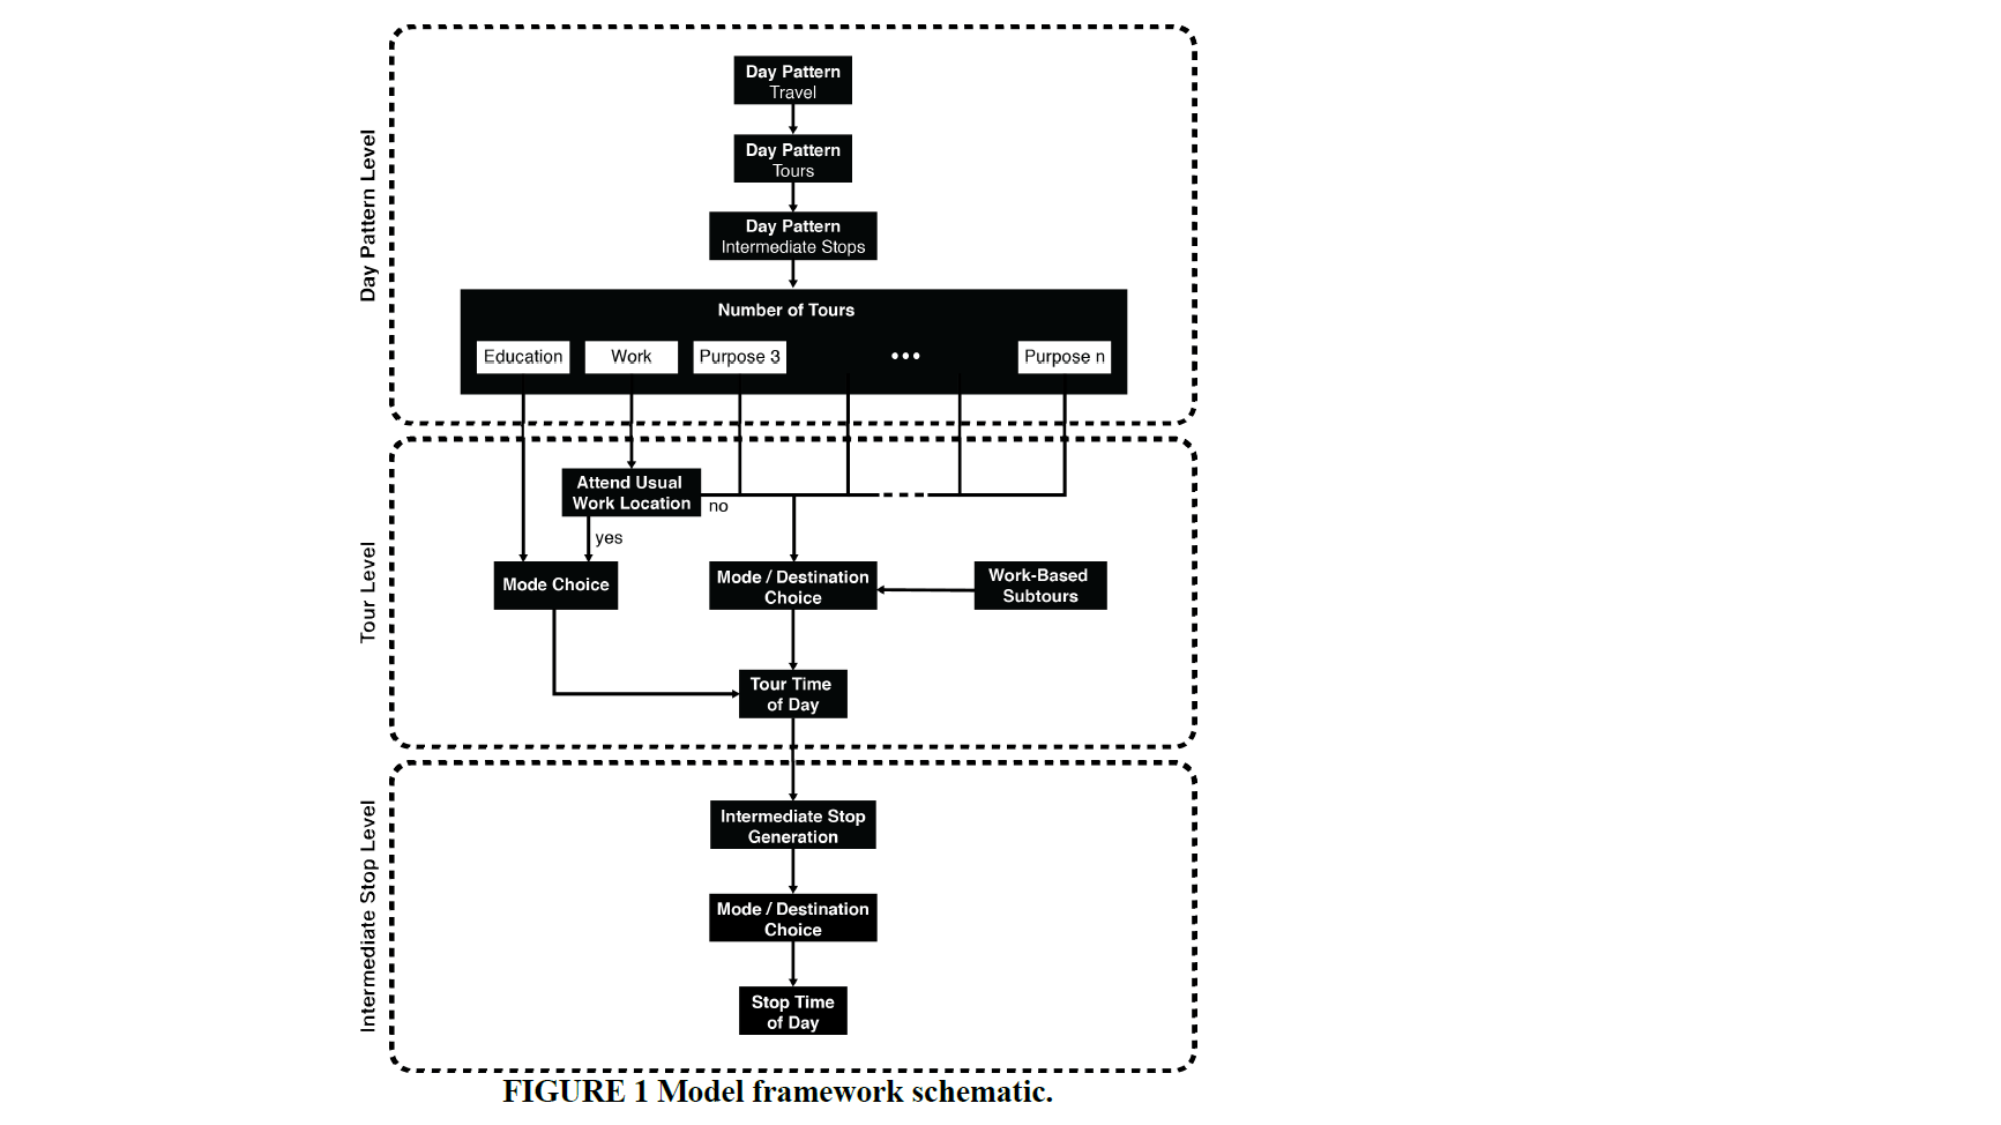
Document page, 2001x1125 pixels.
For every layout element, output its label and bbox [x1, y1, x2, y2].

picture [298, 0, 1216, 1125]
